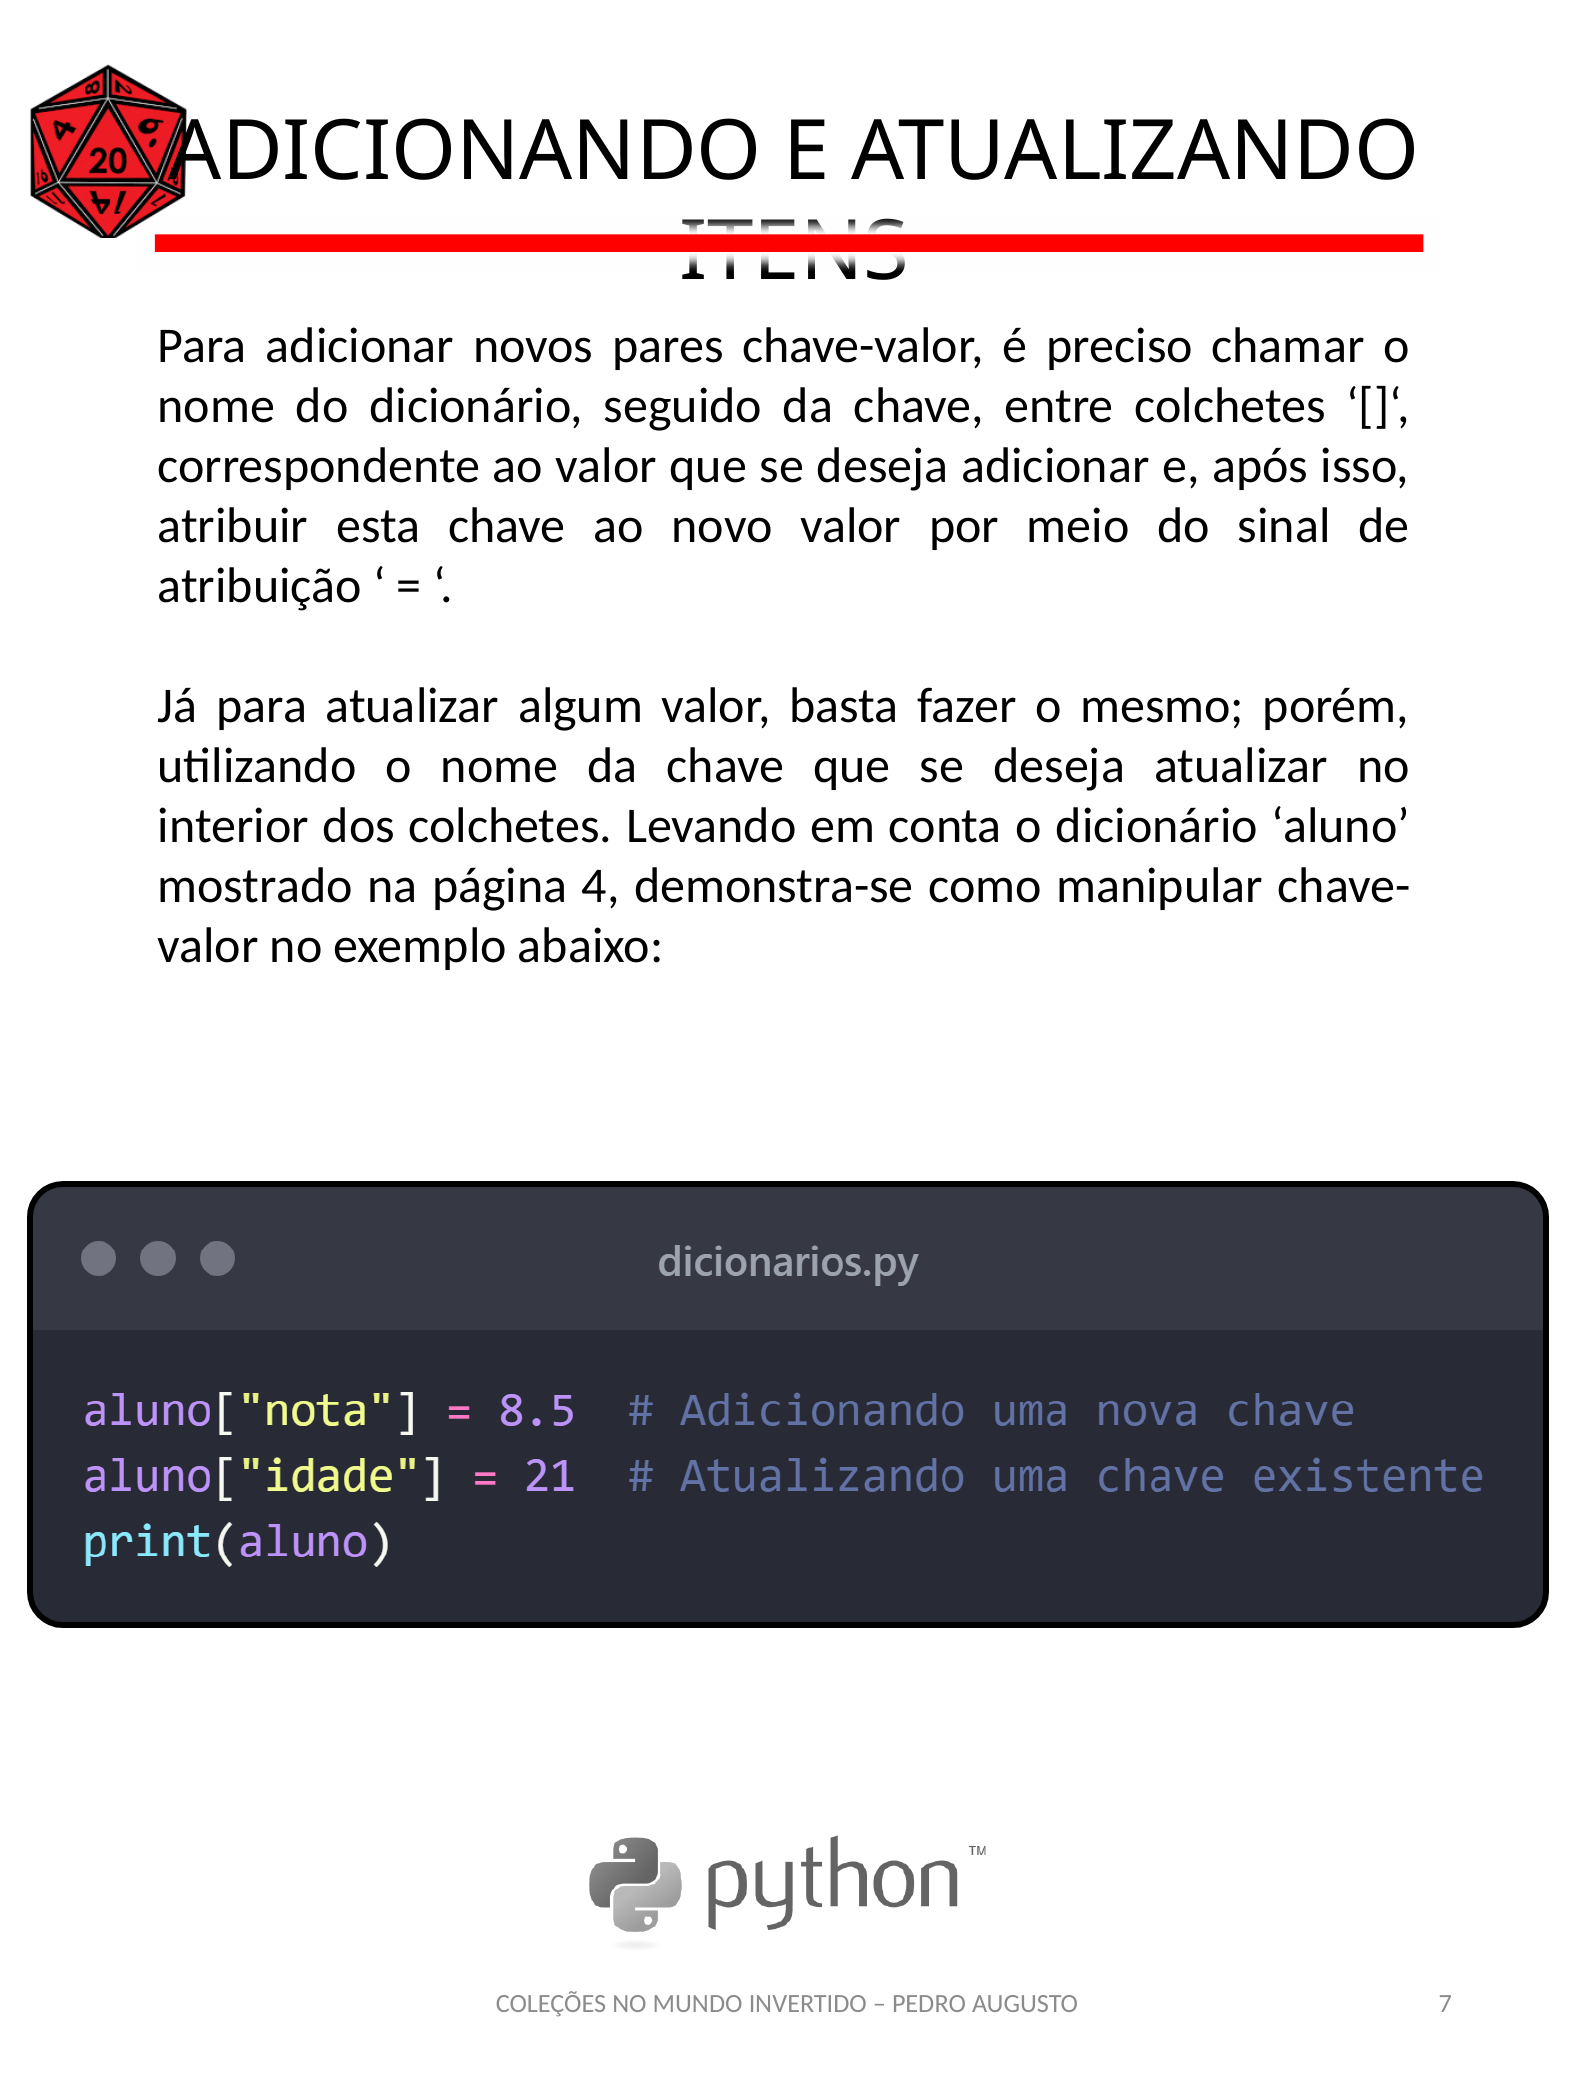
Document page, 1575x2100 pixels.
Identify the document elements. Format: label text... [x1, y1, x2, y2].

text_box [154, 233, 1424, 253]
text_box ADICIONANDO E ATUALIZANDO ITENS [153, 271, 1436, 304]
footer COLEÇÕES NO MUNDO INVERTIDO – PEDRO AUGUSTO [463, 1946, 1111, 2059]
picture [584, 1832, 990, 1953]
text_box ADICIONANDO E ATUALIZANDO ITENS [188, 89, 1436, 217]
text_box Para adicionar novos pares chave-valor, é preciso chamar o nome do dicionário, seguido da chave, entre colchetes ‘[]‘, correspondente ao valor que se deseja adicionar e, após isso, atribuir esta chave ao novo valor por meio do sinal de atribuição ‘ = ‘. Já para atualizar algum valor, basta fazer o mesmo; porém, utilizando o nome da chave que se deseja atualizar no interior dos colchetes. Levando em conta o dicionário ‘aluno’ mostrado na página 4, demonstra-se como manipular chave-valor no exemplo abaixo: [142, 304, 1426, 980]
picture [25, 64, 188, 238]
slide_number 7 [1112, 1946, 1467, 2059]
picture [0, 1097, 1575, 1708]
